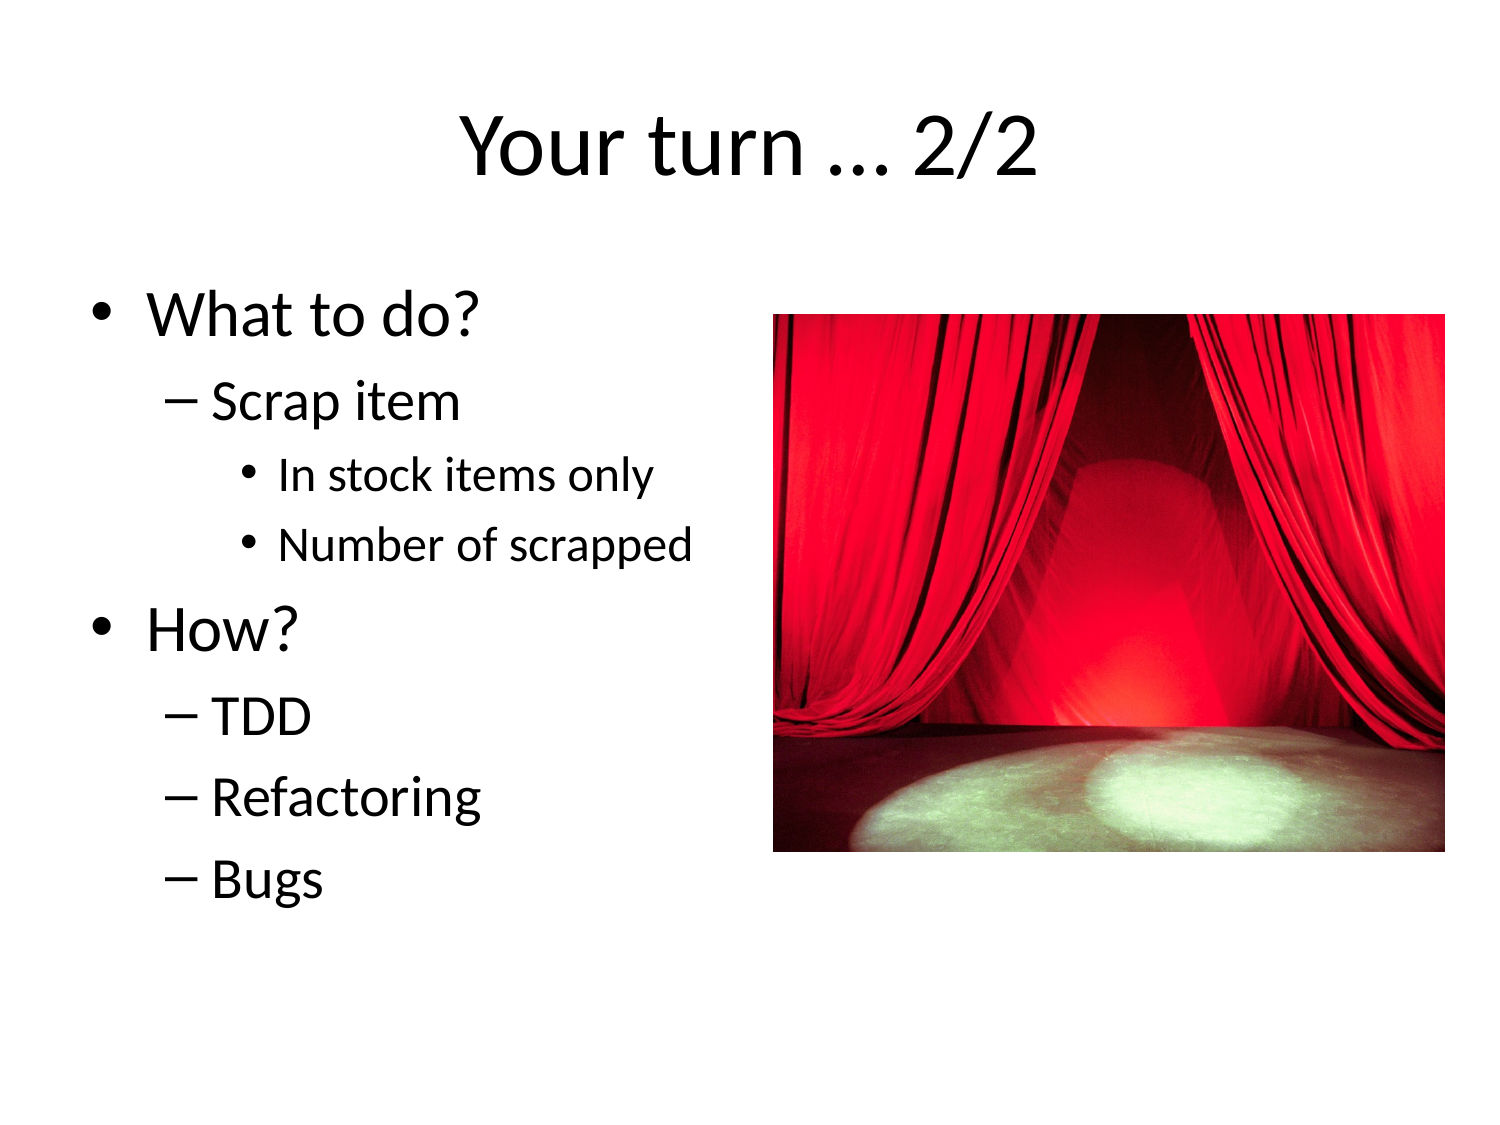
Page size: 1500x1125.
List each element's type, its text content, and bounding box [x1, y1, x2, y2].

picture [773, 314, 1445, 852]
title Your turn … 2/2 [75, 45, 1425, 233]
list What to do? Scrap item In stock items only Number of scrapped How? TDD Refactoring Bugs [75, 262, 1425, 1005]
